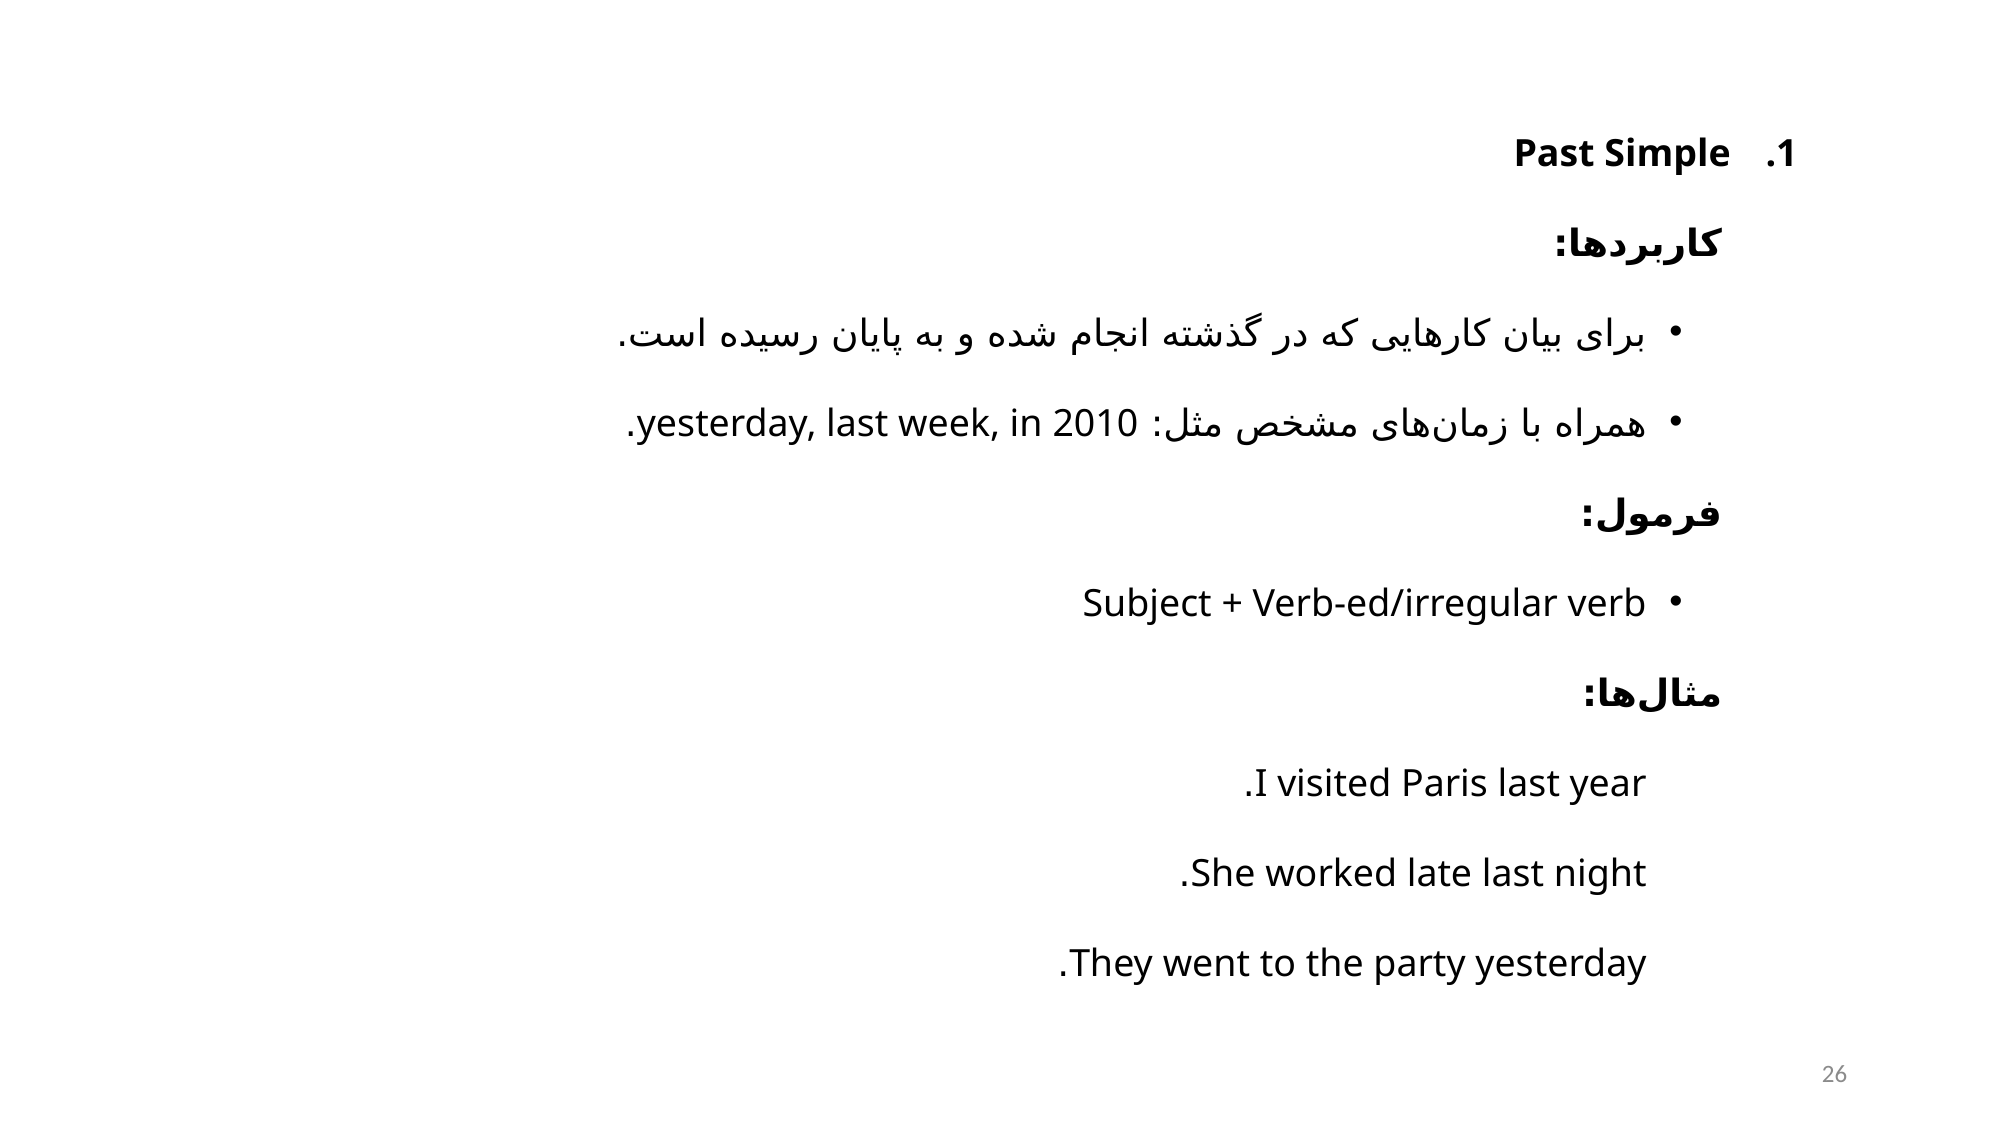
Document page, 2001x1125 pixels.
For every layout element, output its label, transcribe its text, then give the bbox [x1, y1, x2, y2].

text_box Past Simple کاربردها: برای بیان کارهایی که در گذشته انجام شده و به پایان رسیده است. همراه با زمان‌های مشخص مثل: yesterday, last week, in 2010. فرمول: Subject + Verb-ed/irregular verb مثال‌ها: I visited Paris last year. She worked late last night. They went to the party yesterday. [495, 76, 1812, 991]
slide_number 26 [1412, 1042, 1863, 1103]
